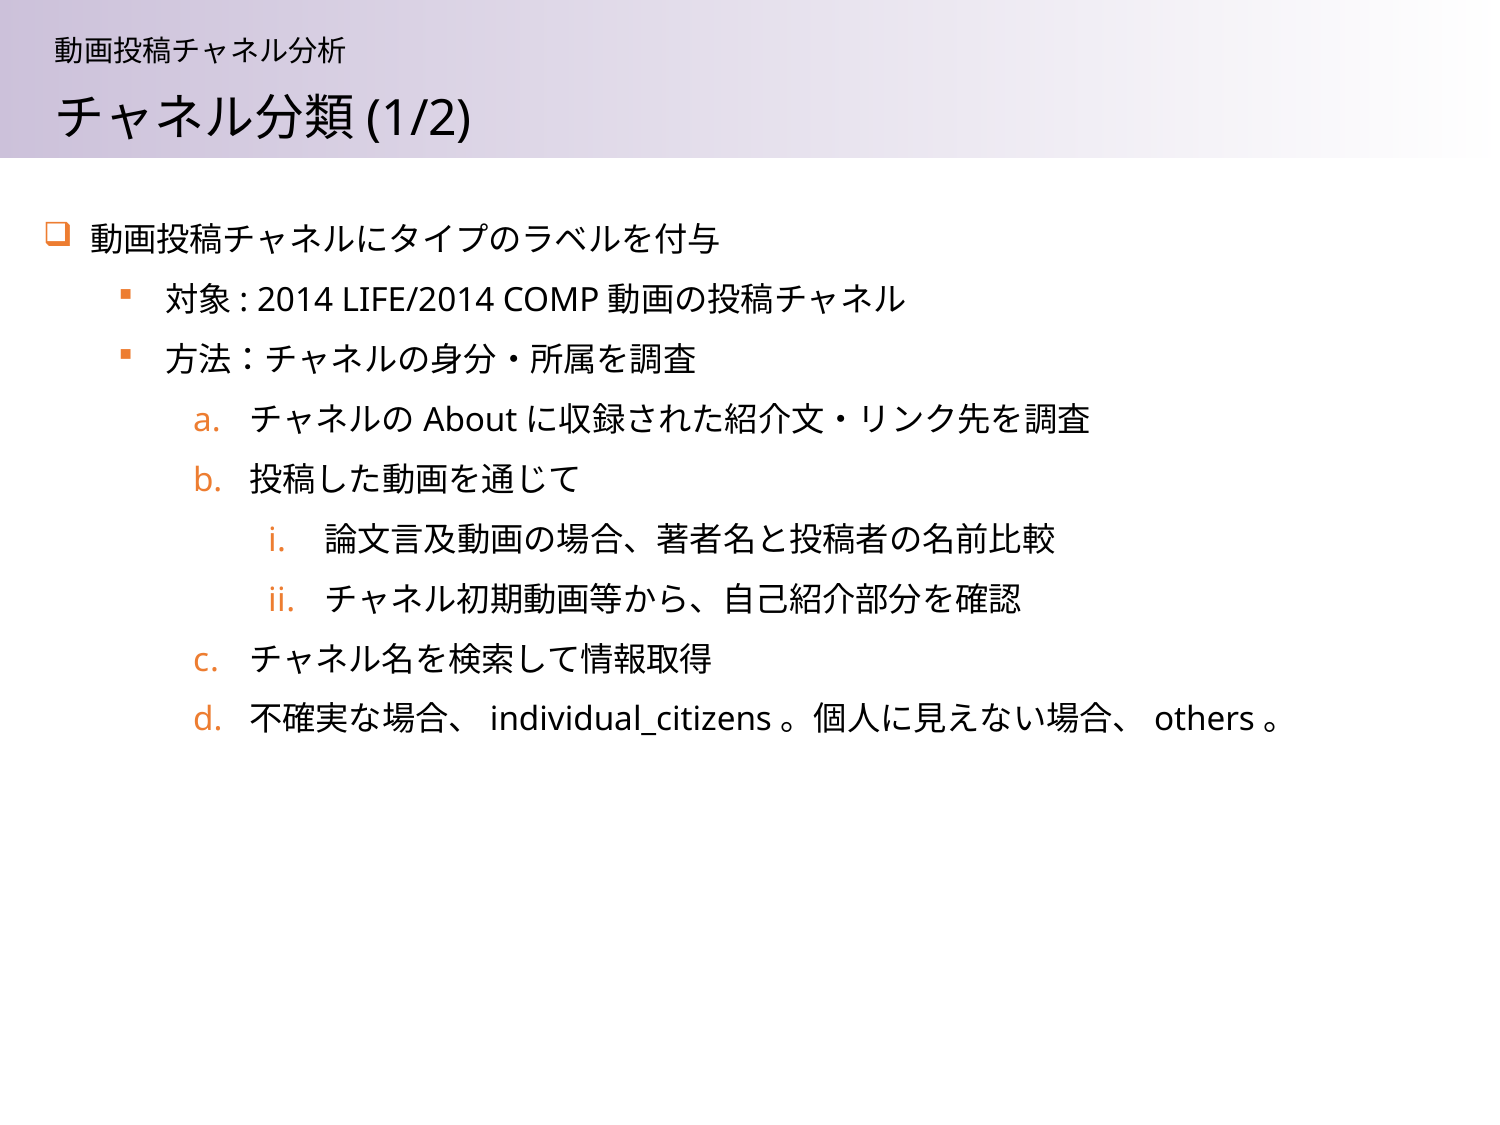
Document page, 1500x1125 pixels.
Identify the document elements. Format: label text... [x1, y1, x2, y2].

text_box 動画投稿チャネル分析 [39, 21, 777, 75]
text_box [0, 7, 441, 86]
text_box チャネル分類(1/2) [39, 21, 1463, 153]
text_box 動画投稿チャネルにタイプのラベルを付与 対象: 2014 LIFE/2014 COMP動画の投稿チャネル 方法：チャネルの身分・所属を調査 チャネルのAboutに収録された紹介文・リンク先を調査 投稿した動画を通じて 論文言及動画の場合、著者名と投稿者の名前比較 チャネル初期動画等から、自己紹介部分を確認 チャネル名を検索して情報取得 不確実な場合、individual_citizens。個人に見えない場合、others。 [28, 191, 1409, 1014]
